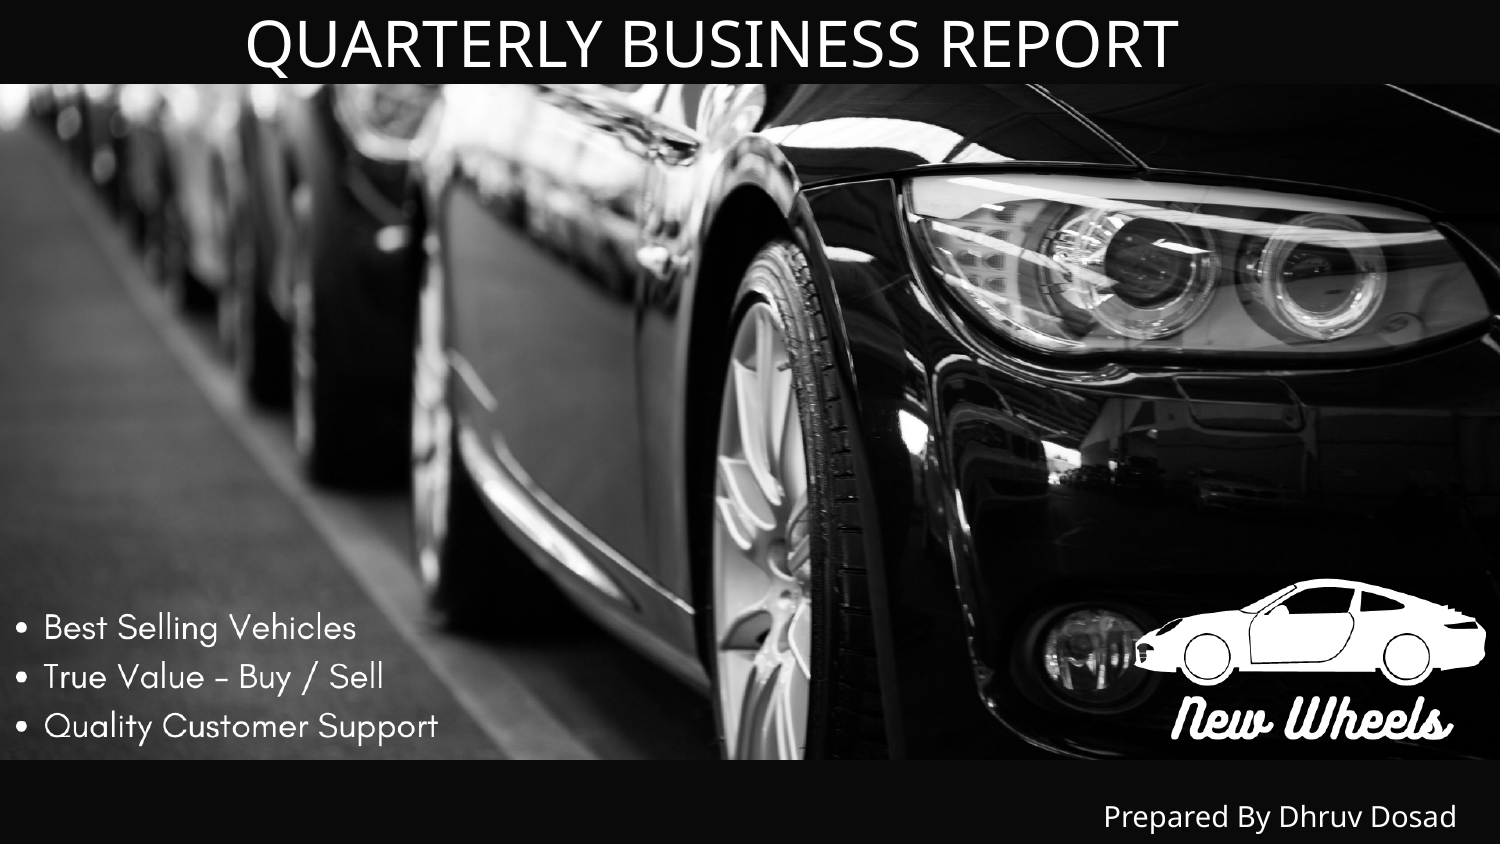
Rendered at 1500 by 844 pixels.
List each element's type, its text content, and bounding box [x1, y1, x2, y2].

picture [0, 0, 1500, 844]
text_box QUARTERLY BUSINESS REPORT [236, 0, 1260, 72]
text_box Prepared By Dhruv Dosad [1088, 777, 1500, 844]
